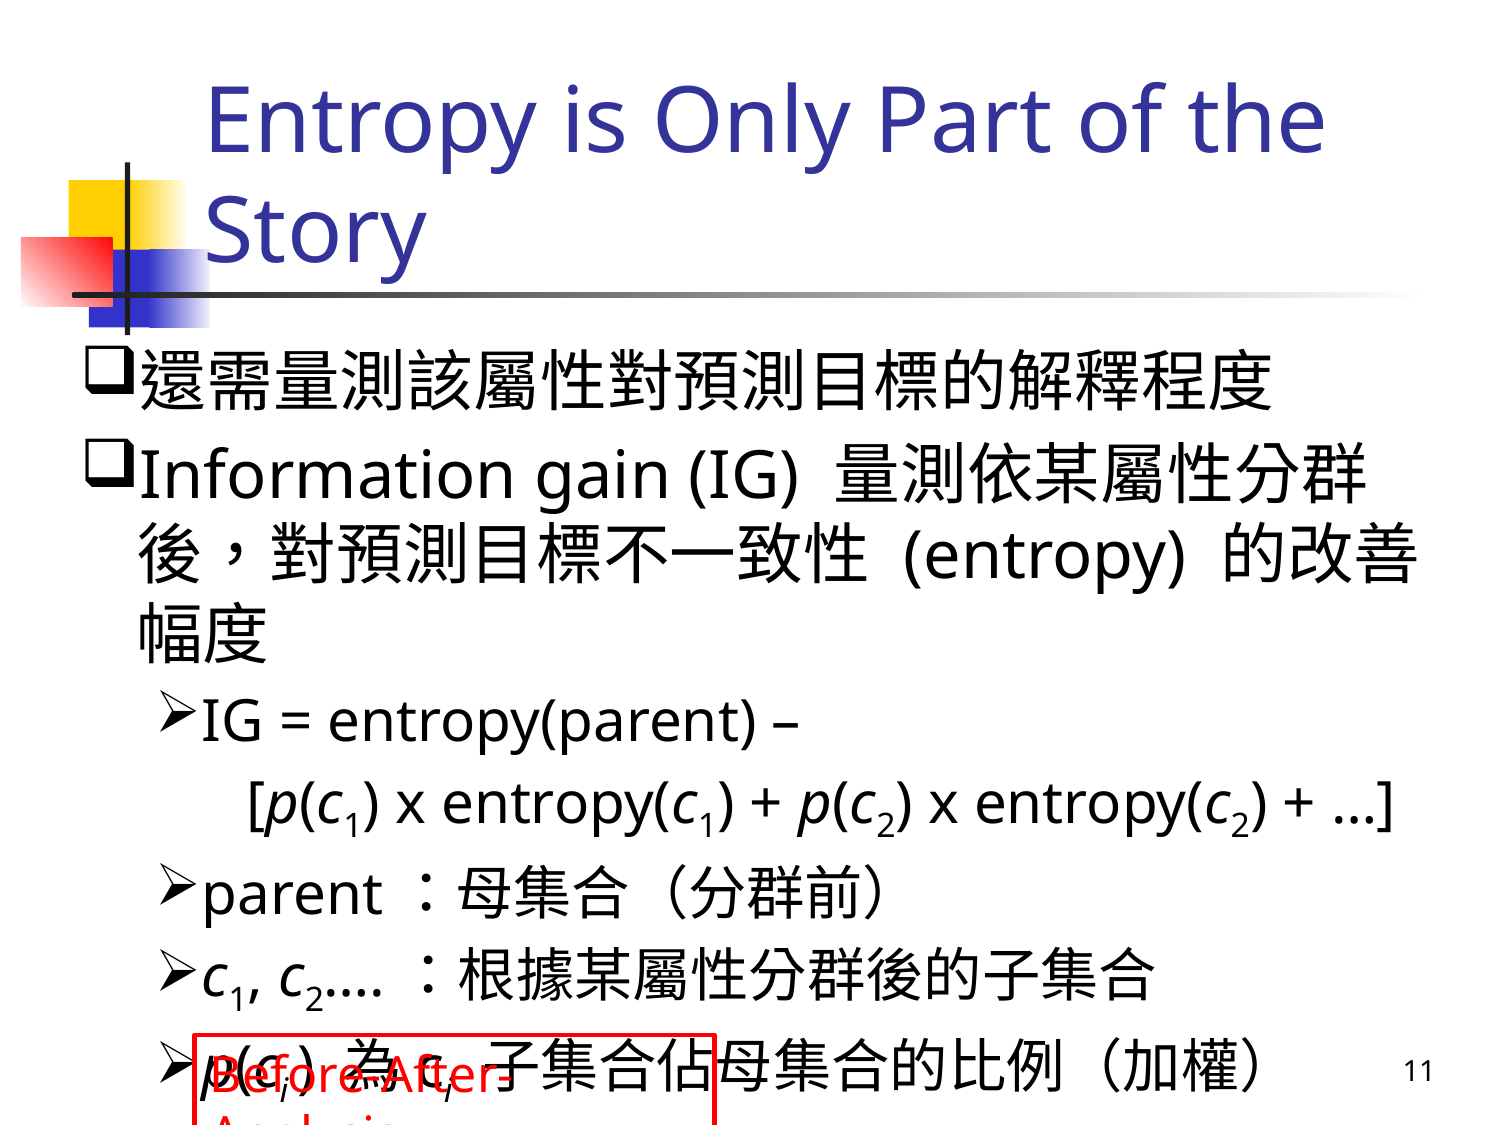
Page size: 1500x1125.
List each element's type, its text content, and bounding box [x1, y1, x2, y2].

title Entropy is Only Part of the Story [188, 101, 1468, 289]
slide_number 11 [1387, 1025, 1475, 1100]
list 還需量測該屬性對預測目標的解釋程度 Information gain (IG) 量測依某屬性分群後，對預測目標不一致性 (entropy) 的改善幅度 IG = entropy(parent) – [p(c1) x entropy(c1) + p(c2) x entropy(c2) + …] parent：母集合（分群前） c1, c2….：根據某屬性分群後的子集合 p(ci ) 為ci 子集合佔母集合的比例（加權） [64, 331, 1469, 1006]
text_box Before-After-Analysis [194, 1034, 715, 1125]
